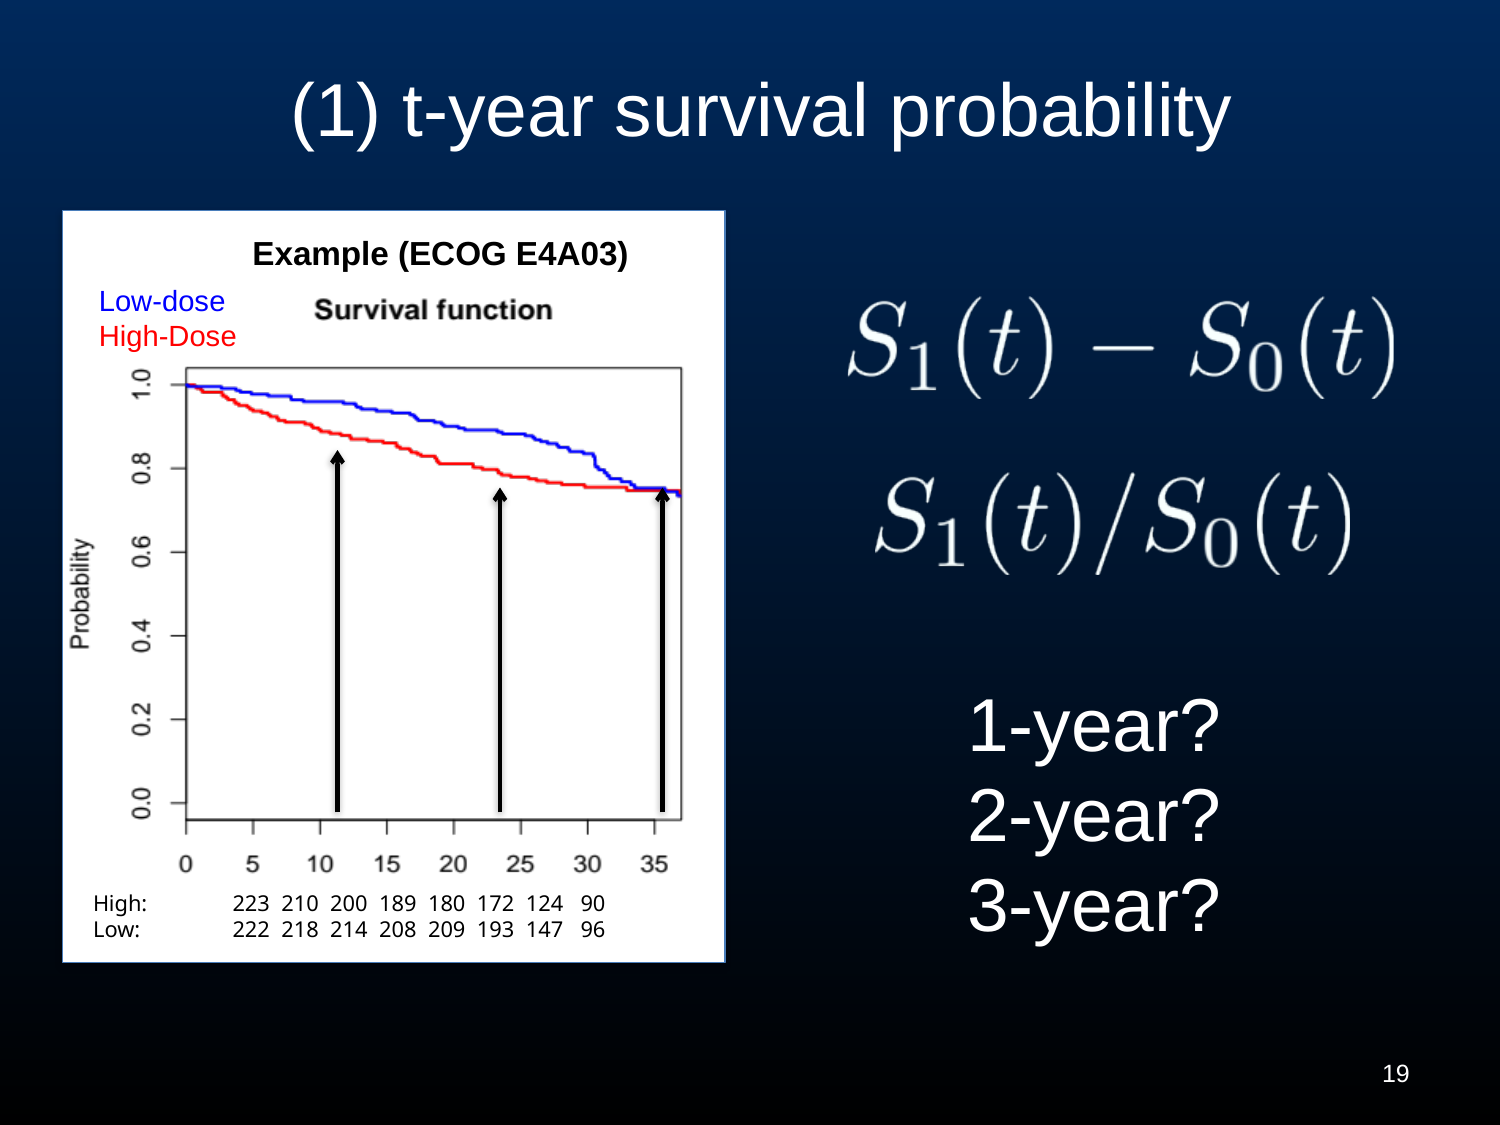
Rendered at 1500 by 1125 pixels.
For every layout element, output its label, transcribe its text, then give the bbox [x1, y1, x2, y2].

picture [62, 251, 1426, 963]
text_box Example (ECOG E4A03) [237, 224, 678, 250]
text_box (1) t-year survival probability [254, 54, 1248, 159]
slide_number 19 [1074, 1042, 1425, 1103]
text_box [62, 210, 726, 251]
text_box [74, 881, 700, 951]
